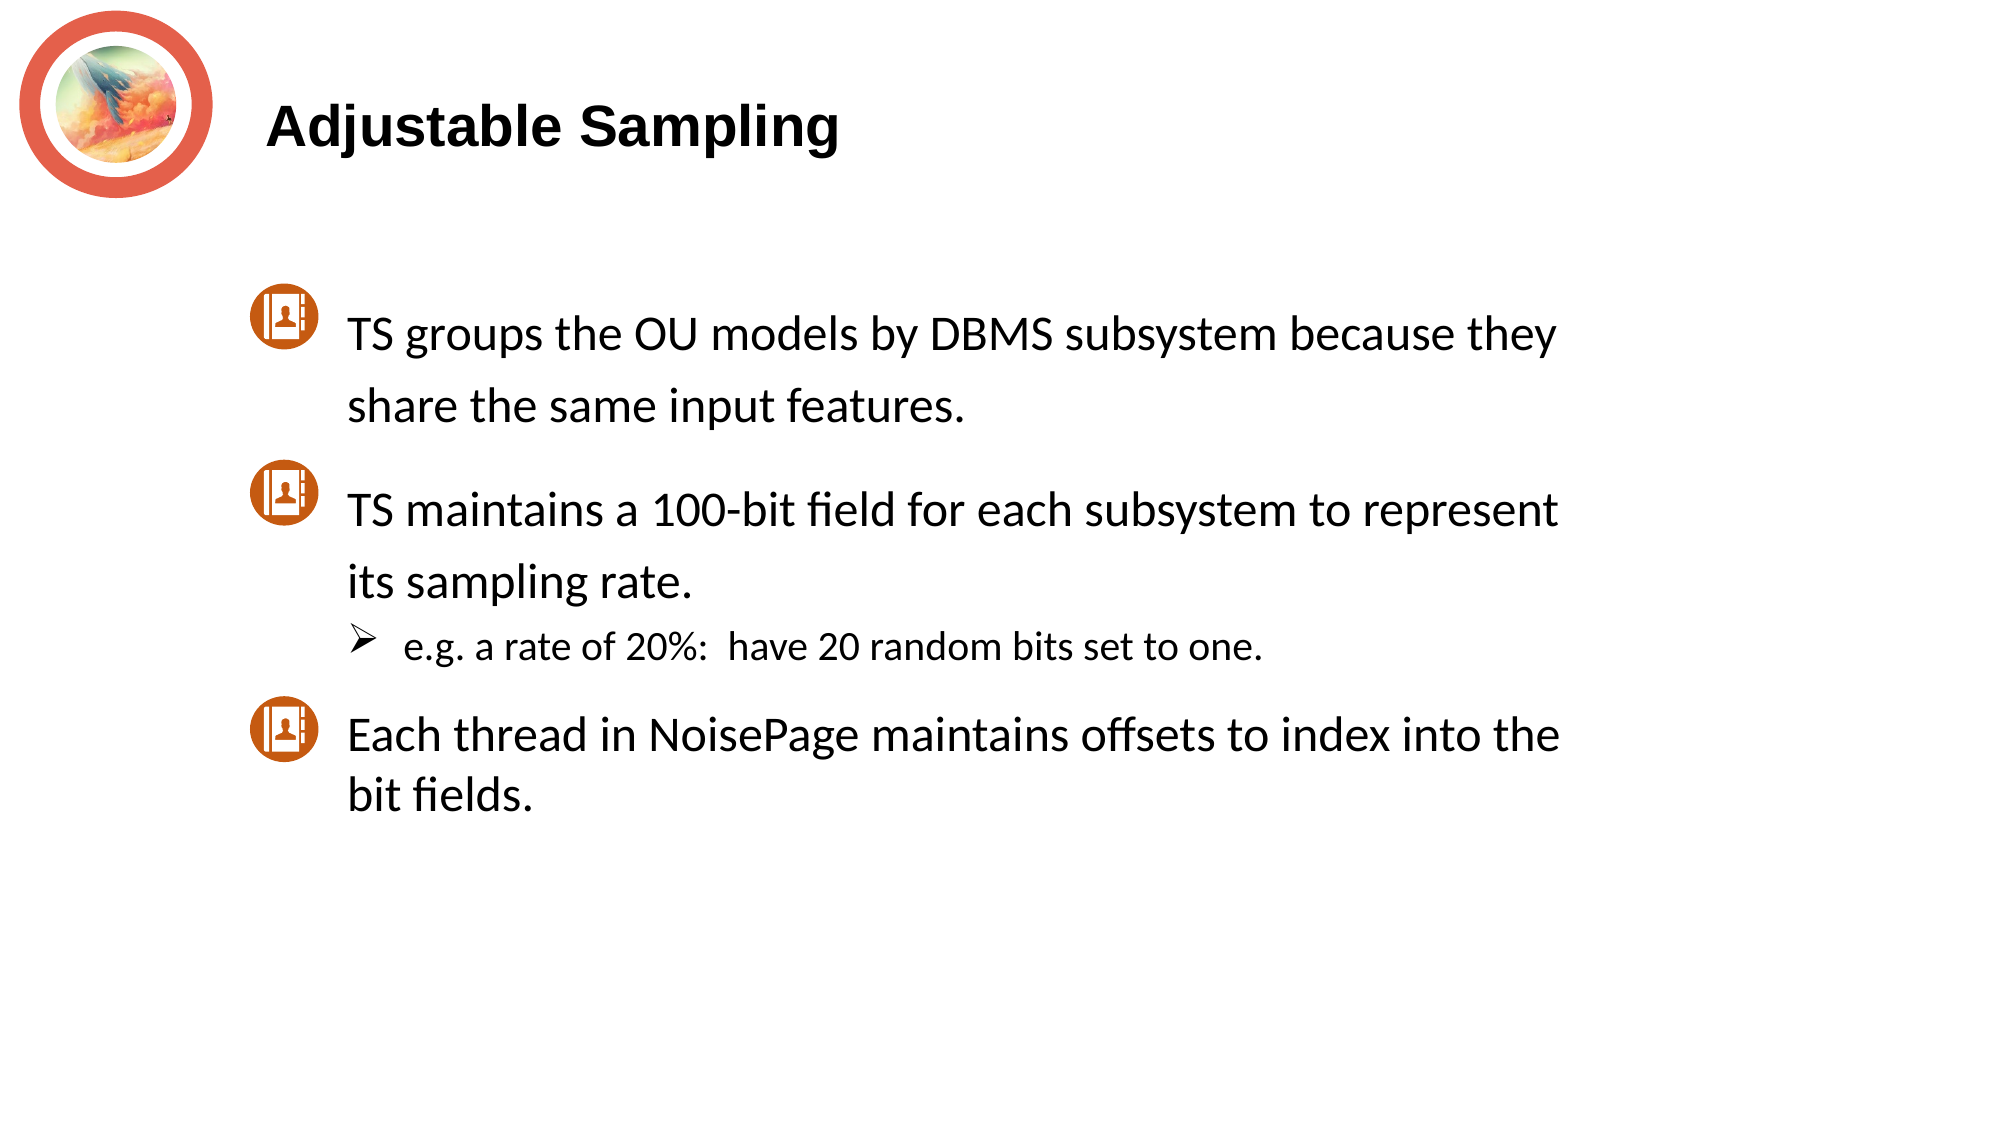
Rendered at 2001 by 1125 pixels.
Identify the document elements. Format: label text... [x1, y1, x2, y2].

text_box [301, 293, 305, 305]
text_box [272, 706, 300, 752]
text_box [301, 719, 305, 730]
text_box [301, 306, 305, 318]
text_box Each thread in NoisePage maintains offsets to index into the bit fields. [332, 693, 1633, 829]
text_box TS maintains a 100-bit field for each subsystem to represent its sampling rate. e.g. a rate of 20%: have 20 random bits set to one. [332, 457, 1633, 676]
text_box [301, 483, 305, 494]
text_box [301, 320, 305, 331]
text_box [263, 470, 270, 516]
text_box [248, 282, 320, 351]
text_box [301, 732, 305, 744]
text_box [19, 10, 213, 199]
text_box [301, 470, 305, 481]
text_box [263, 706, 270, 752]
text_box [248, 458, 320, 527]
text_box [301, 706, 305, 717]
text_box Adjustable Sampling [250, 45, 1302, 166]
text_box [248, 695, 320, 764]
text_box [301, 496, 305, 507]
text_box [272, 470, 300, 516]
text_box [272, 293, 300, 340]
text_box TS groups the OU models by DBMS subsystem because they share the same input features. [332, 281, 1633, 440]
text_box [263, 293, 270, 340]
